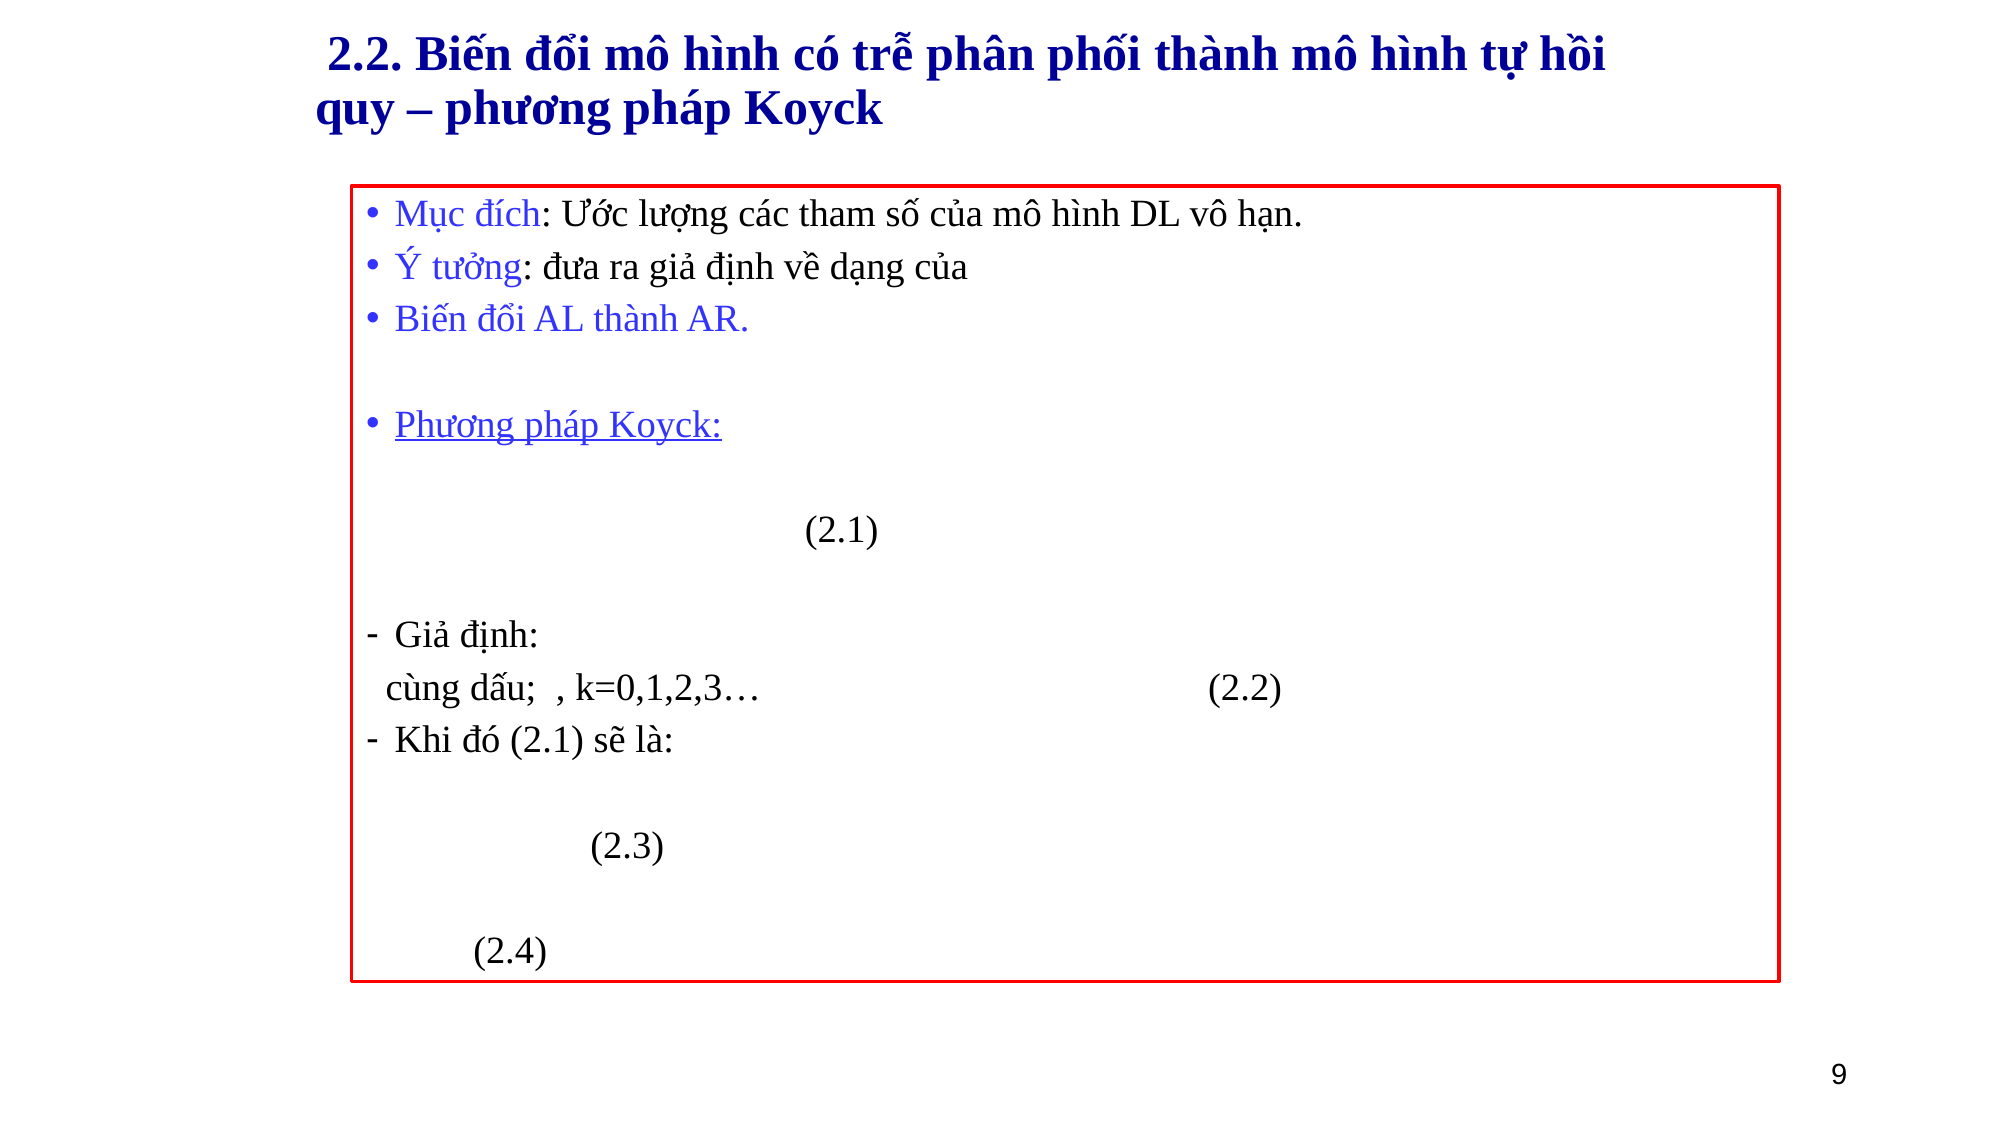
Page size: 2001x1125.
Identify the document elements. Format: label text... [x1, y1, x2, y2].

title 2.2. Biến đổi mô hình có trễ phân phối thành mô hình tự hồi quy – phương pháp Koyck [300, 12, 1650, 150]
slide_number 9 [1412, 1042, 1863, 1103]
